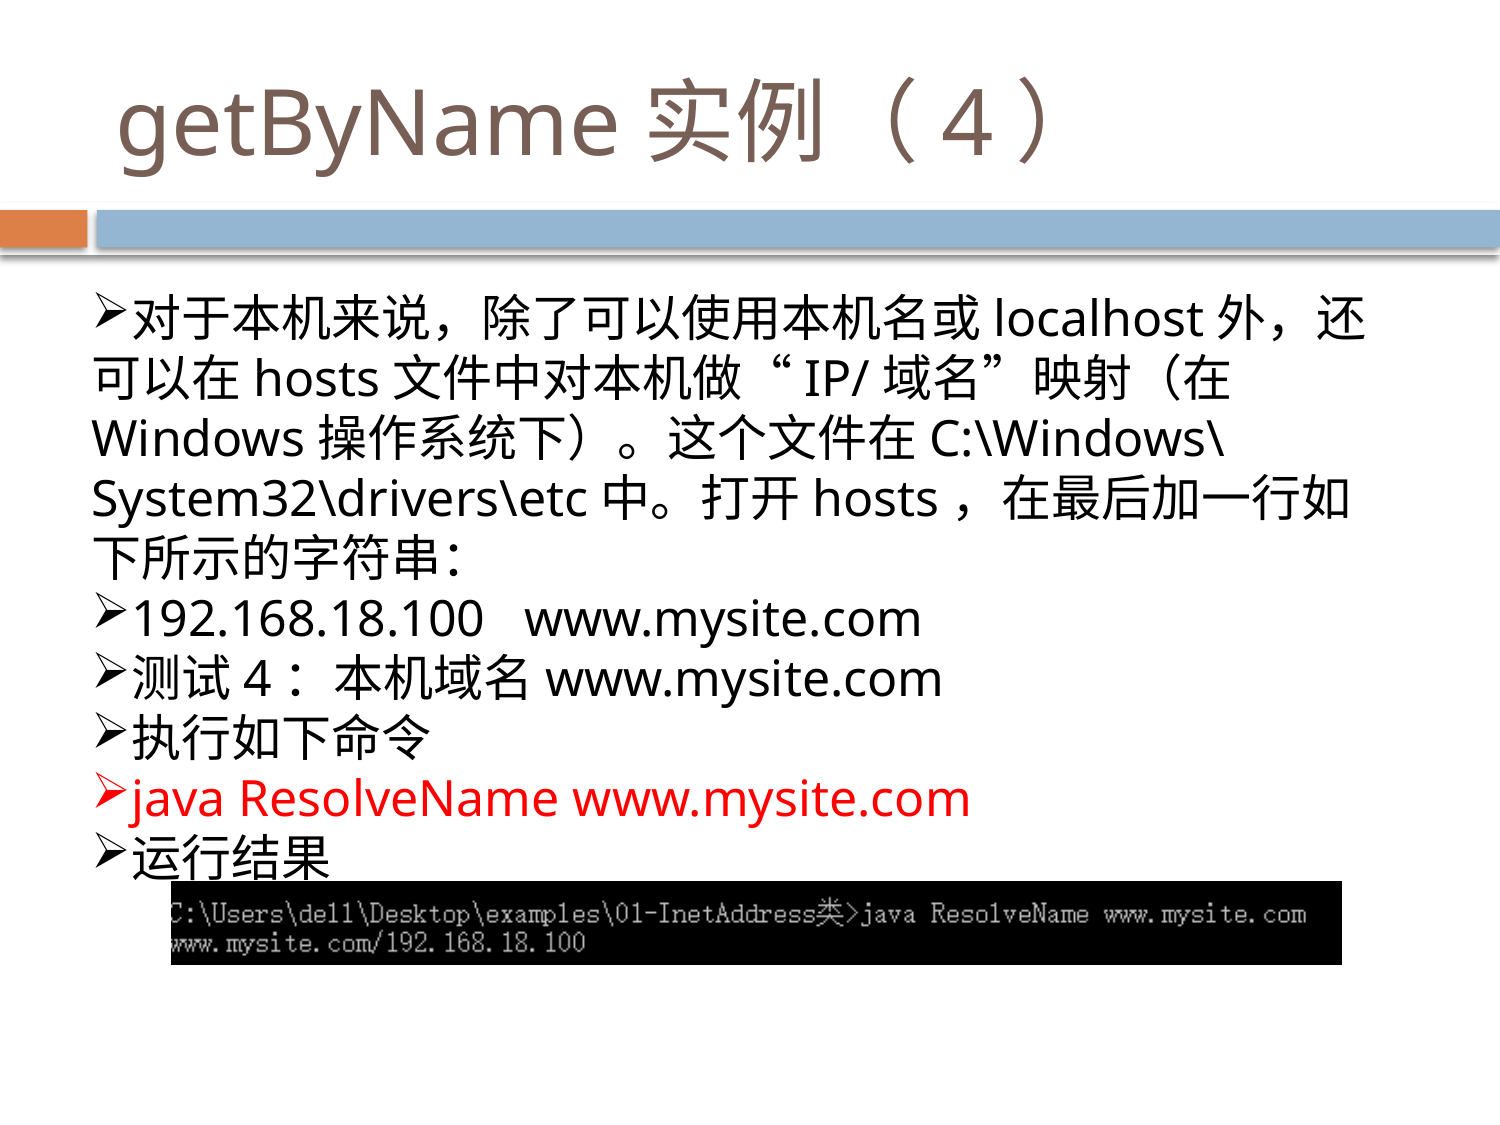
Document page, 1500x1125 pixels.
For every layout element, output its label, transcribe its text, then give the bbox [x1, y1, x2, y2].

picture [170, 881, 1342, 965]
title getByName实例（4） [100, 37, 1438, 200]
text_box 对于本机来说，除了可以使用本机名或localhost外，还可以在hosts文件中对本机做“IP/域名”映射（在Windows操作系统下）。这个文件在C:\Windows\System32\drivers\etc中。打开hosts，在最后加一行如下所示的字符串： 192.168.18.100 www.mysite.com 测试4：本机域名www.mysite.com 执行如下命令 java ResolveName www.mysite.com 运行结果 [76, 278, 1412, 894]
